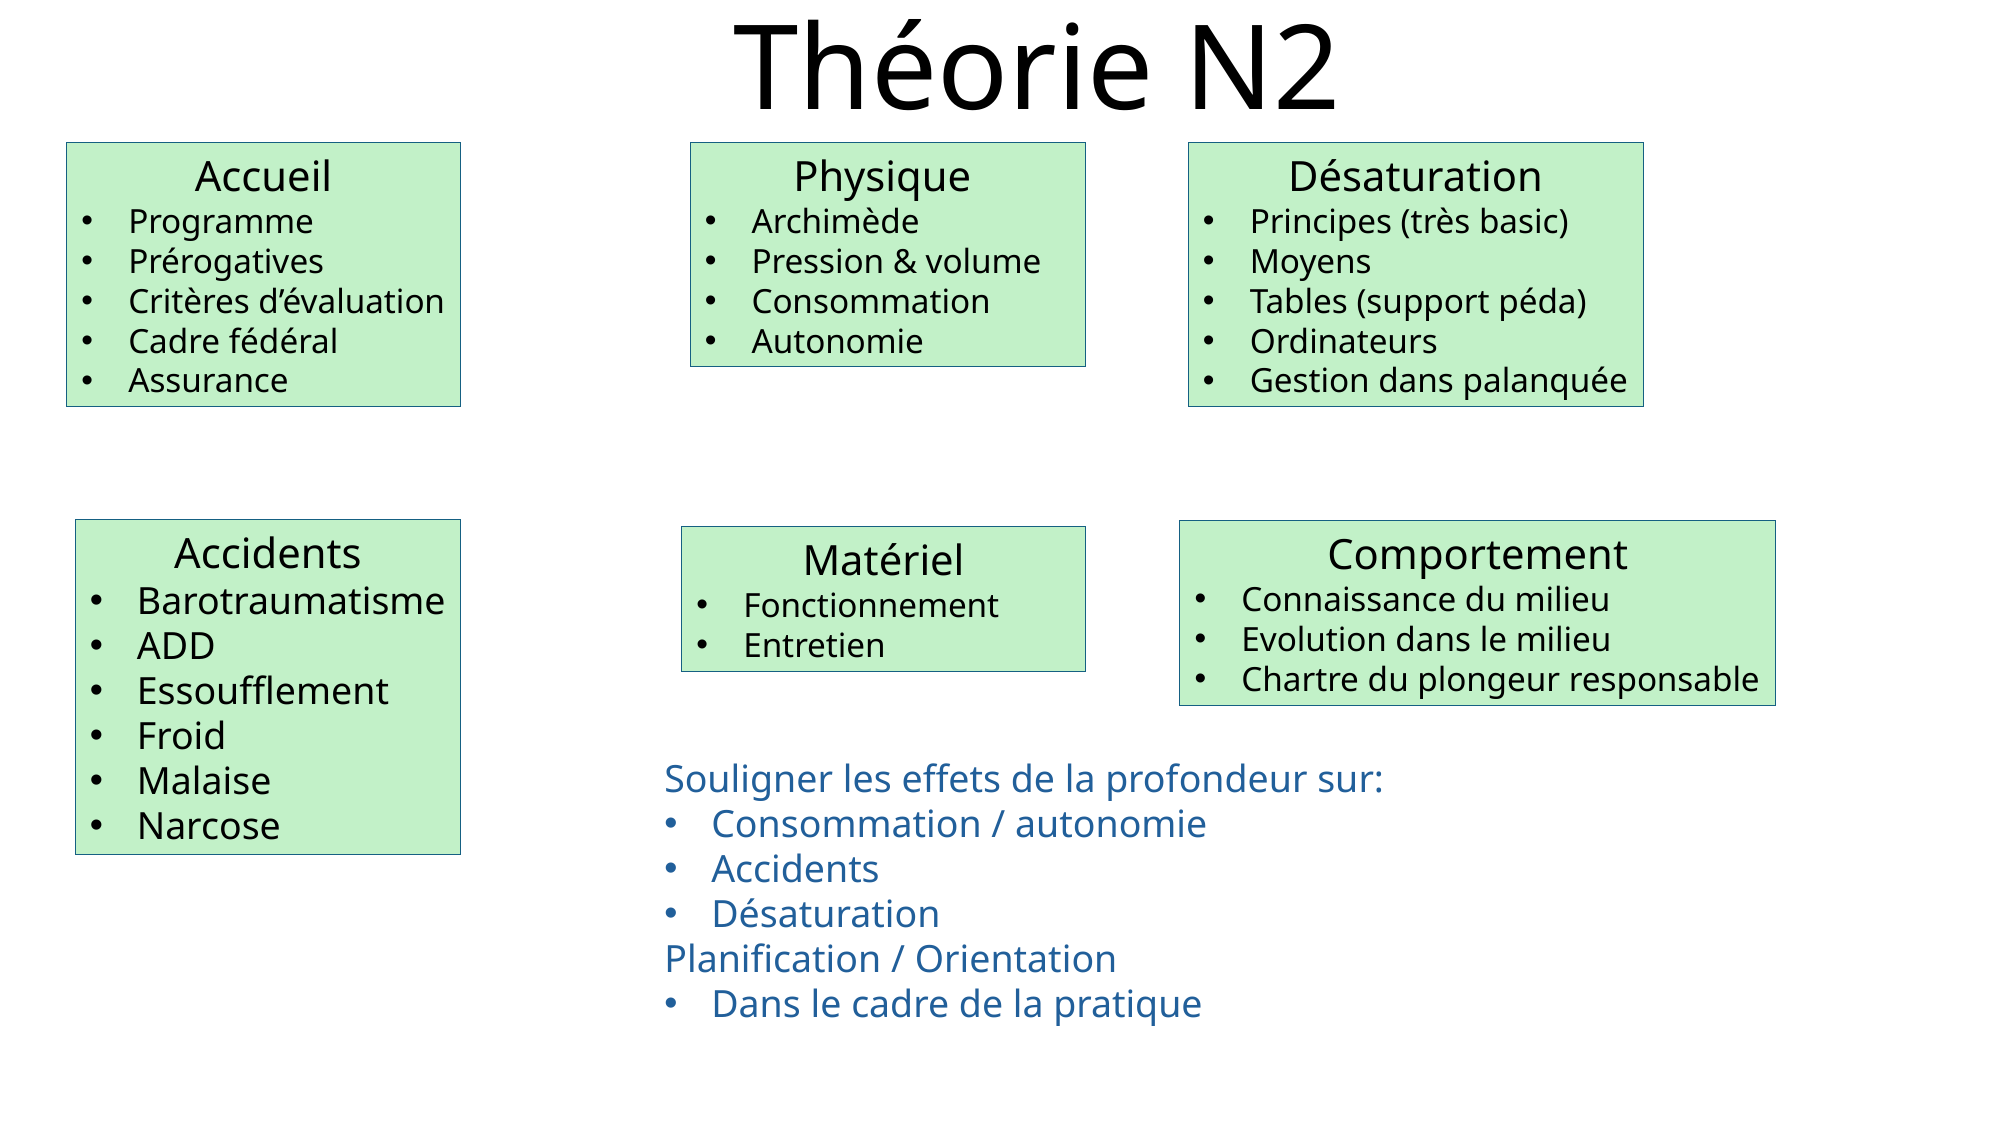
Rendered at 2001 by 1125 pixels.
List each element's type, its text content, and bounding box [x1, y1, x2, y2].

text_box Matériel Fonctionnement Entretien [681, 526, 1086, 672]
text_box Souligner les effets de la profondeur sur: Consommation / autonomie Accidents Désaturation Planification / Orientation Dans le cadre de la pratique [649, 747, 1400, 1033]
text_box Désaturation Principes (très basic) Moyens Tables (support péda) Ordinateurs Gestion dans palanquée [1188, 142, 1644, 407]
text_box Comportement Connaissance du milieu Evolution dans le milieu Chartre du plongeur responsable [1179, 520, 1776, 706]
text_box Physique Archimède Pression & volume Consommation Autonomie [690, 142, 1086, 367]
title Théorie N2 [287, 0, 1788, 143]
text_box Accueil Programme Prérogatives Critères d’évaluation Cadre fédéral Assurance [66, 142, 461, 407]
text_box Accidents Barotraumatisme ADD Essoufflement Froid Malaise Narcose [75, 519, 461, 855]
